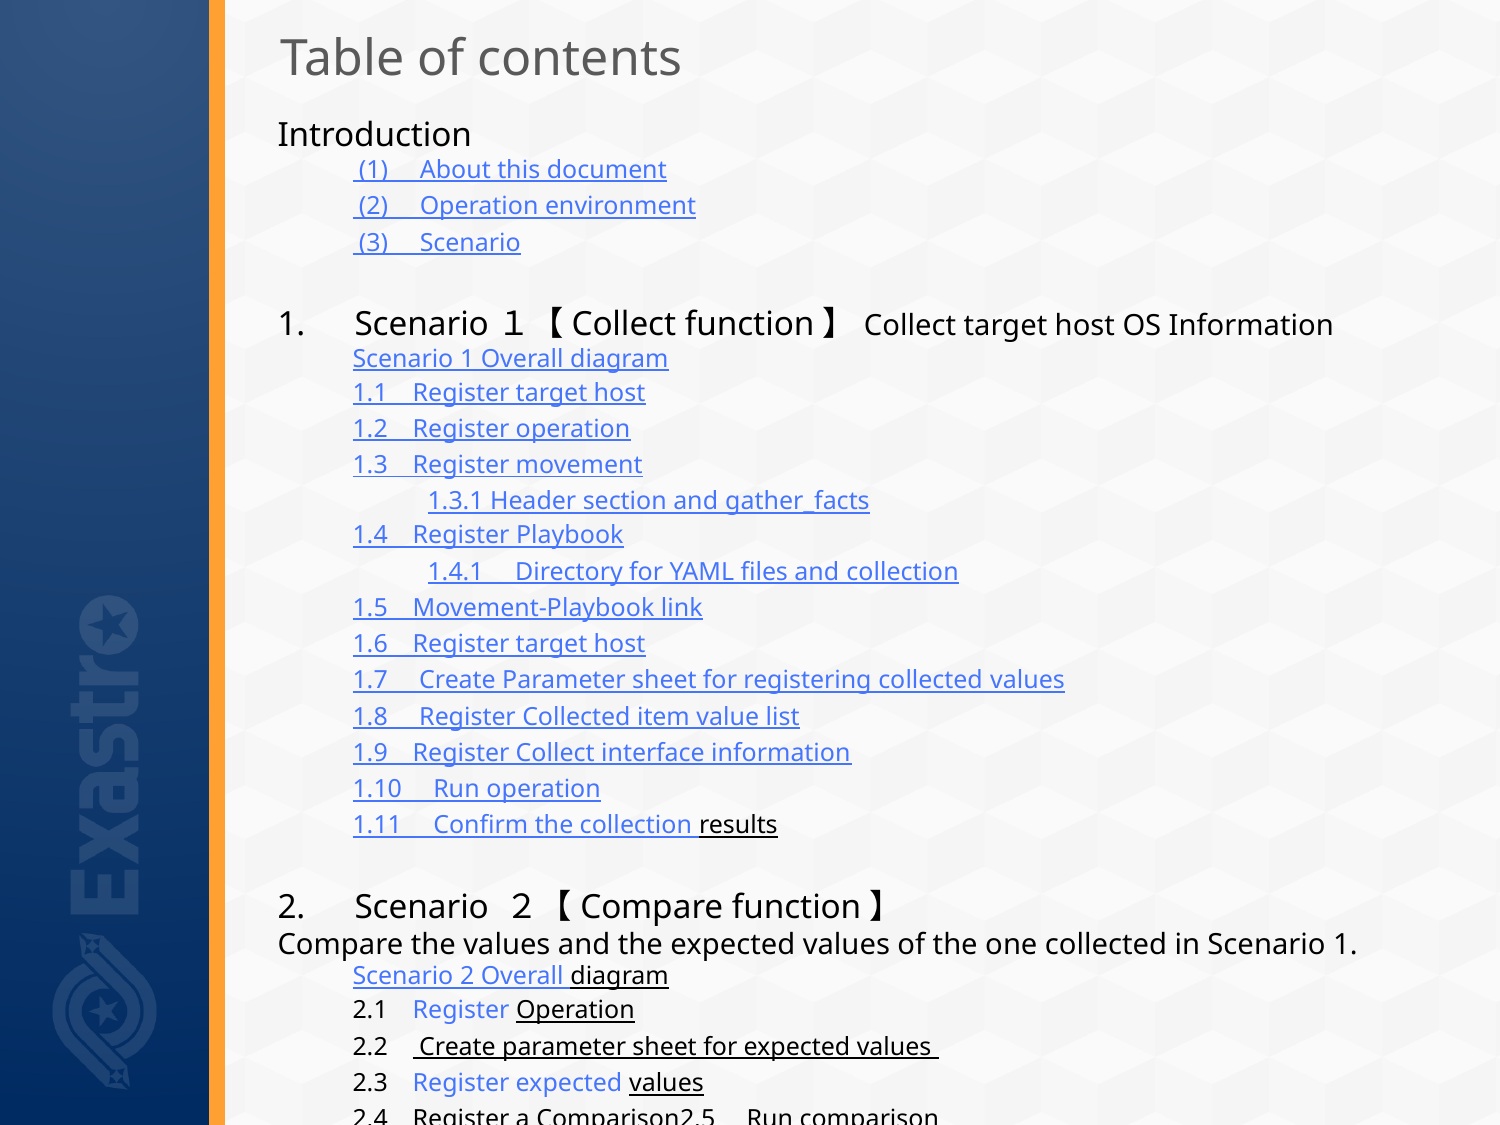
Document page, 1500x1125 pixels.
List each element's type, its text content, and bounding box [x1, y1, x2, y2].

text_box [666, 1113, 677, 1125]
text_box [649, 1113, 662, 1125]
title Table of contents [265, 19, 1471, 86]
text_box [538, 1109, 551, 1125]
text_box [592, 1113, 604, 1125]
picture [0, 0, 1500, 1125]
text_box Introduction (1) About this document (2) Operation environment (3) Scenario 1. Scenario１【Collect function】Collect target host OS Information Scenario 1 Overall diagram 1.1 Register target host 1.2 Register operation 1.3 Register movement 1.3.1 Header section and gather_facts 1.4 Register Playbook 1.4.1 Directory for YAML files and collection 1.5 Movement-Playbook link 1.6 Register target host 1.7 Create Parameter sheet for registering collected values 1.8 Register Collected item value list 1.9 Register Collect interface information 1.10 Run operation 1.11 Confirm the collection results 2. Scenario ２【Compare function】 Compare the values and the expected values of the one collected in Scenario 1. Scenario 2 Overall diagram 2.1 Register Operation 2.2 Create parameter sheet for expected values 2.3 Register expected values 2.4 Register a Comparison 2.5 Run comparison 【Reference】 Compare details 【Reference】 (1) Register Comparison details [265, 101, 1471, 1125]
text_box [622, 1113, 630, 1125]
text_box [607, 1113, 618, 1125]
text_box [569, 1113, 588, 1125]
text_box [553, 1113, 566, 1125]
